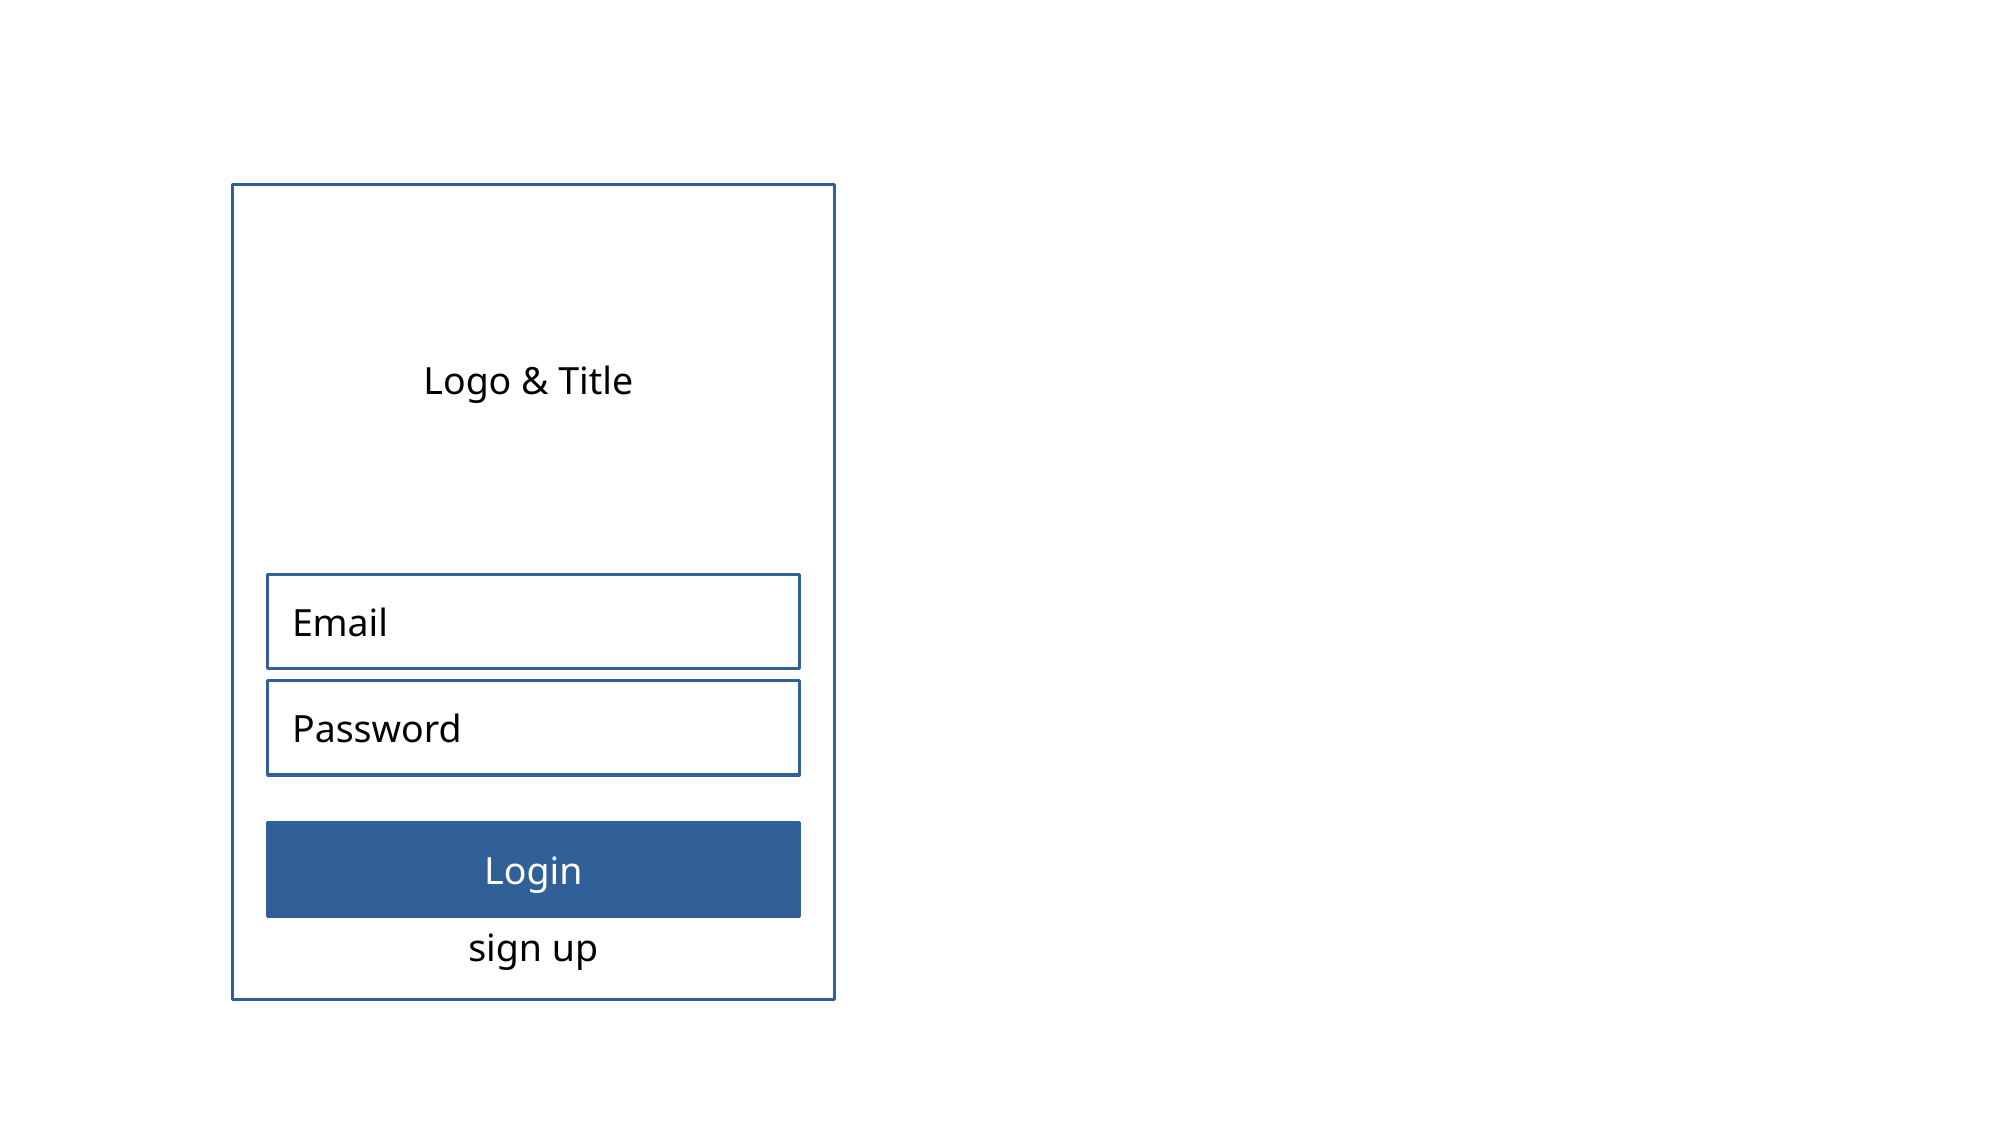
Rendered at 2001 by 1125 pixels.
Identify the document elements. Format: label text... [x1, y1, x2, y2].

text_box Login [266, 821, 801, 918]
text_box Password [266, 679, 801, 777]
text_box sign up [453, 916, 614, 977]
text_box Email [266, 573, 801, 670]
text_box Logo & Title [408, 349, 649, 410]
text_box [231, 183, 836, 1001]
